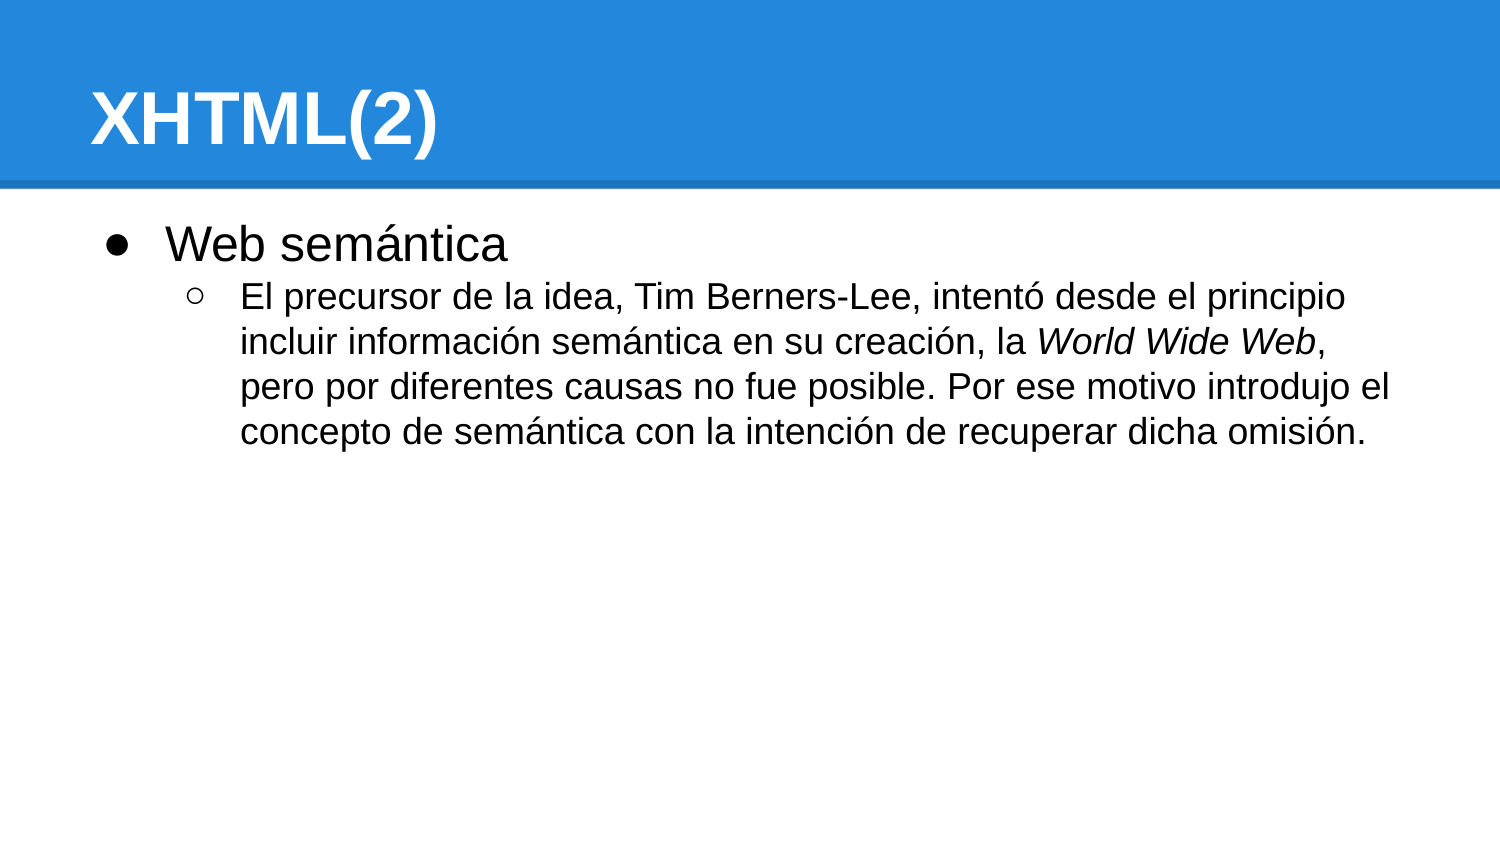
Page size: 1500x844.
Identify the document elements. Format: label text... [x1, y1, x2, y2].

title XHTML(2) [75, 33, 1425, 175]
list Web semántica El precursor de la idea, Tim Berners-Lee, intentó desde el principio incluir información semántica en su creación, la World Wide Web, pero por diferentes causas no fue posible. Por ese motivo introdujo el concepto de semántica con la intención de recuperar dicha omisión. [75, 196, 1425, 808]
